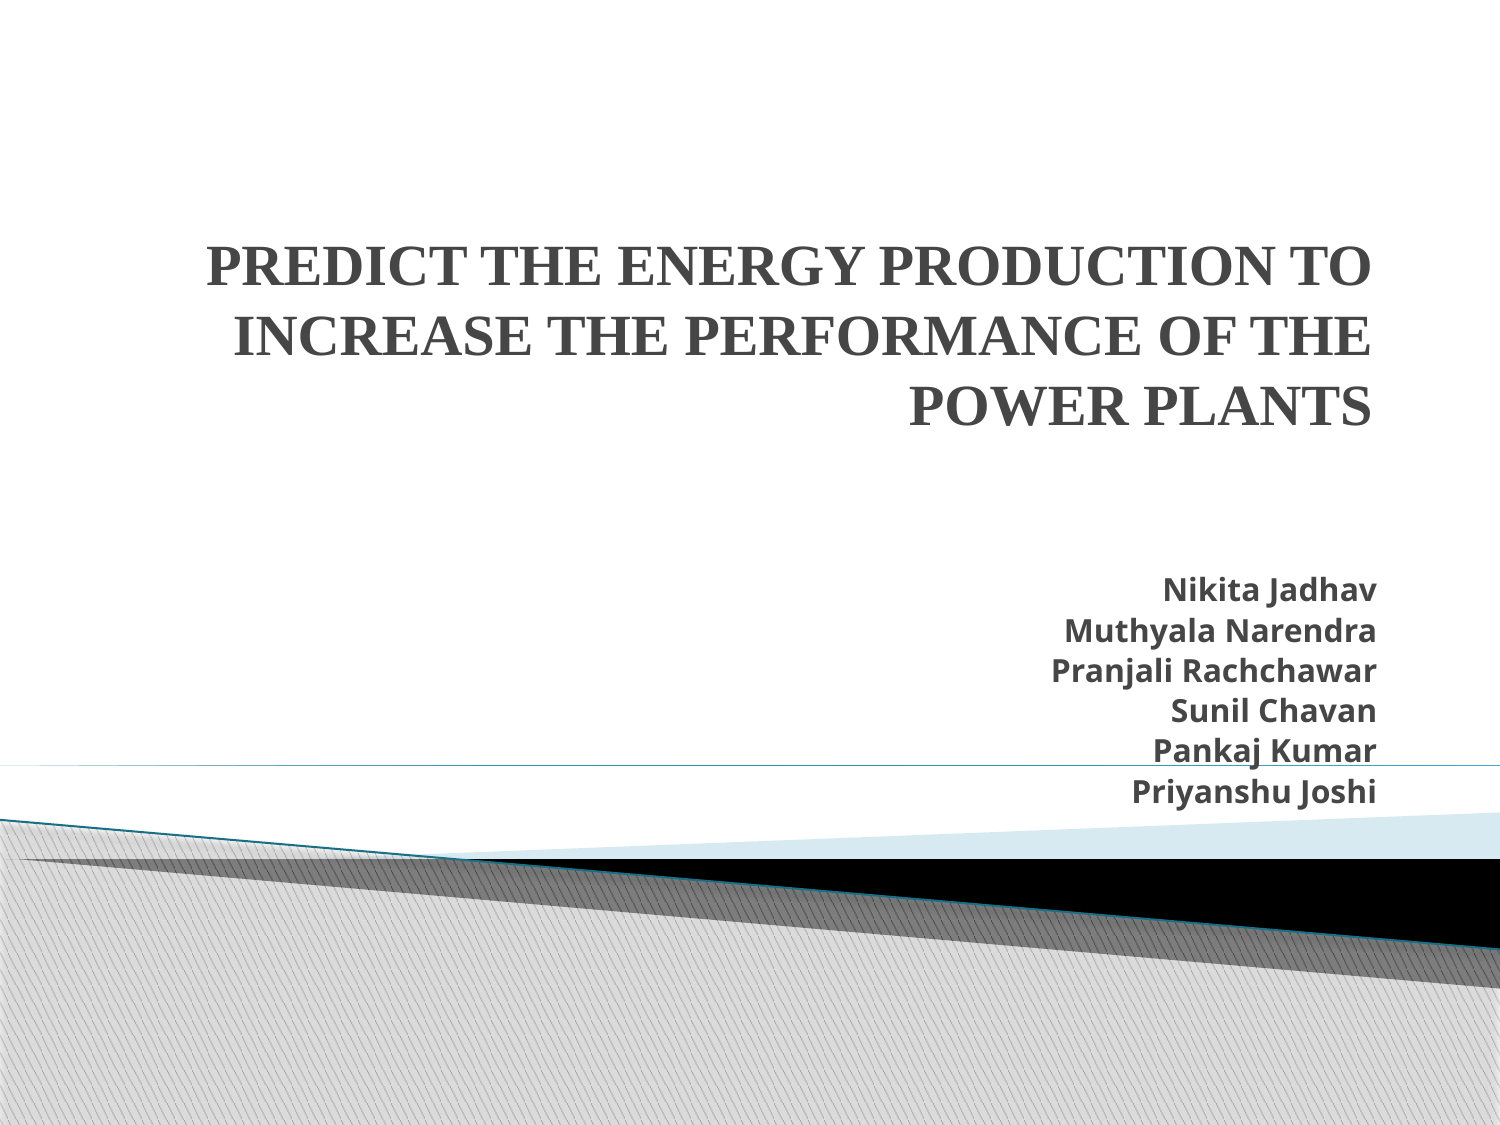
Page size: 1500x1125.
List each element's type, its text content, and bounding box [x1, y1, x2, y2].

picture [5, 859, 1500, 989]
subtitle Nikita Jadhav Muthyala Narendra Pranjali Rachchawar Sunil Chavan Pankaj Kumar Priyanshu Joshi [112, 562, 1388, 823]
title PREDICT THE ENERGY PRODUCTION TO INCREASE THE PERFORMANCE OF THE POWER PLANTS [112, 113, 1388, 445]
